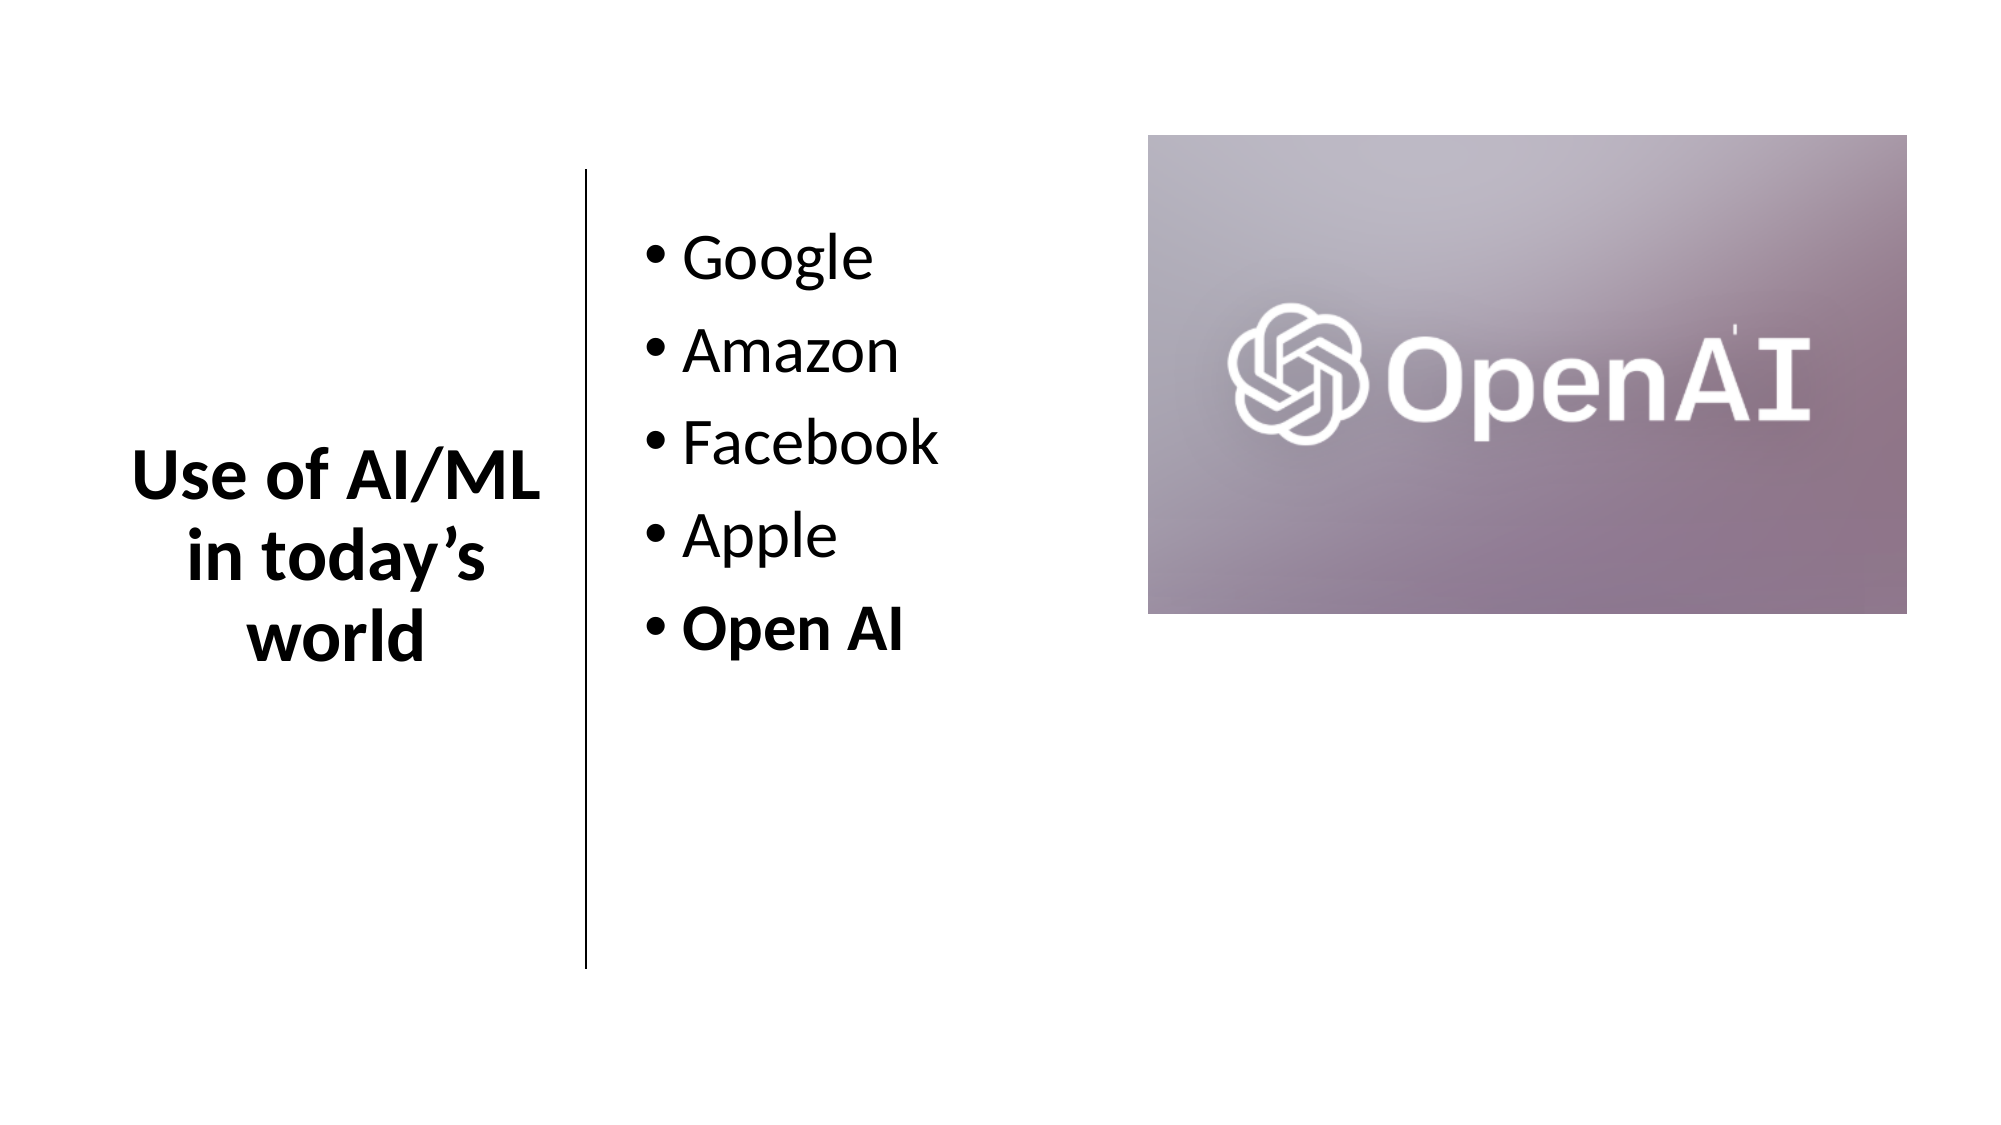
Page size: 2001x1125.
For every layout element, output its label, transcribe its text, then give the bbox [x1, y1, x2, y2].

list Google Amazon Facebook Apple Open AI [629, 214, 1863, 1014]
picture [1147, 135, 1907, 615]
list Use of AI/ML in today’s world [90, 214, 583, 1014]
